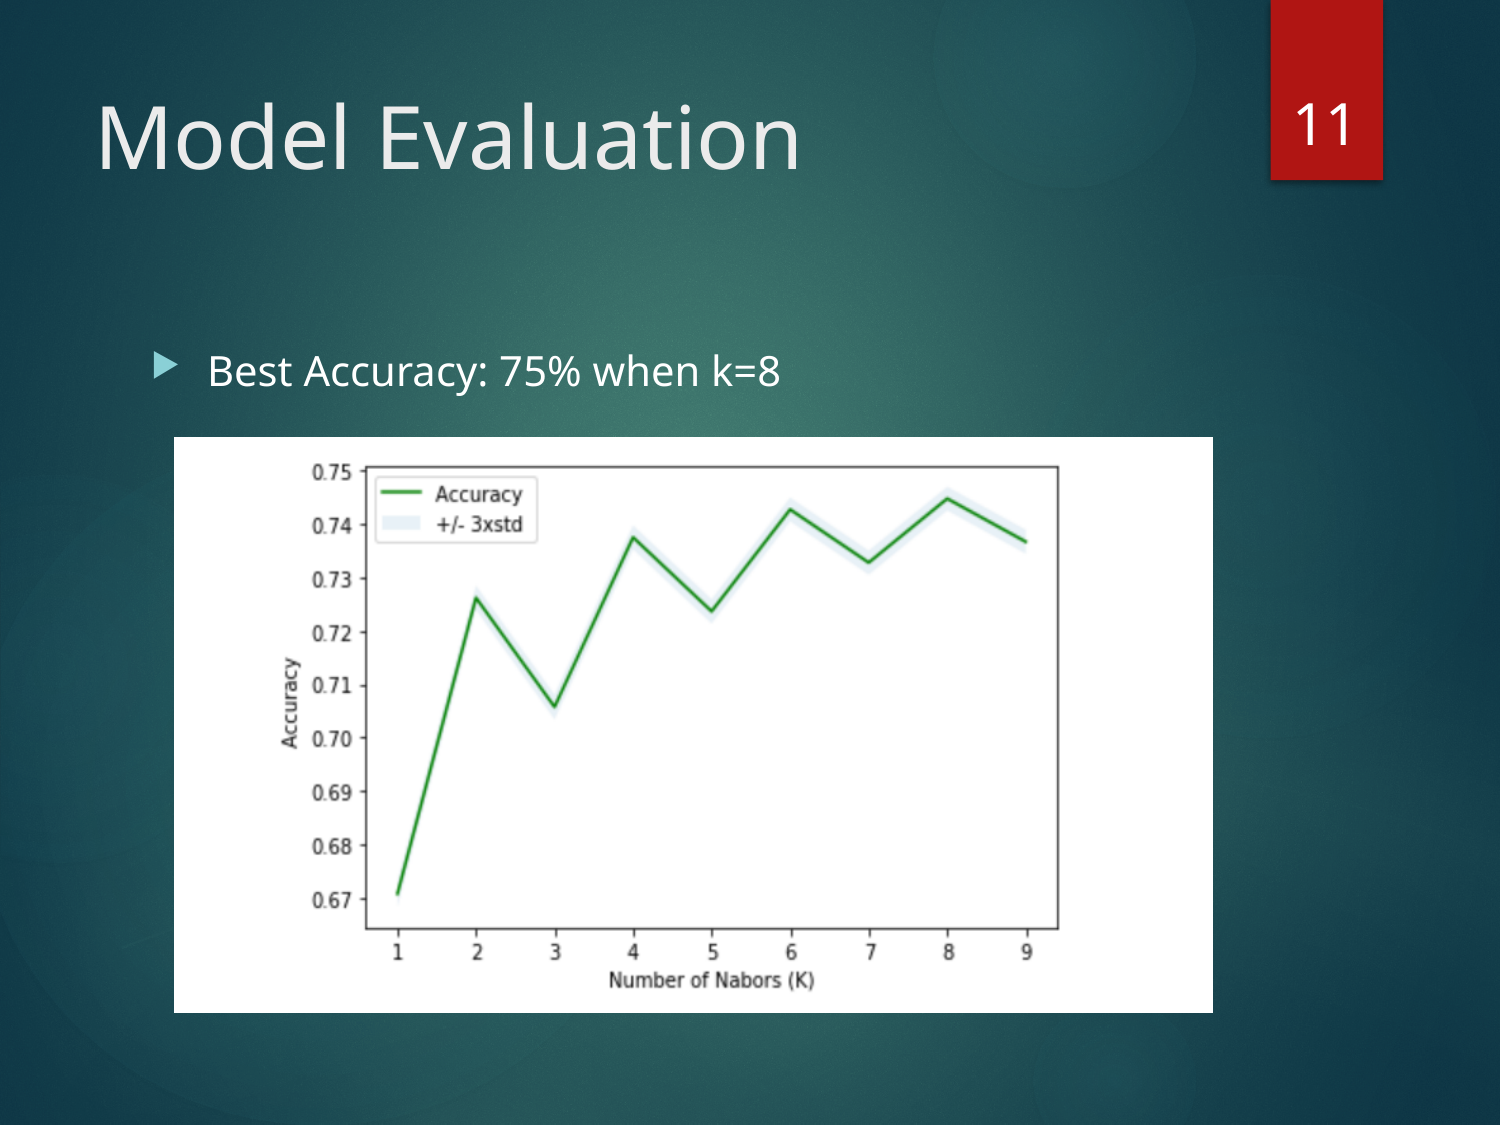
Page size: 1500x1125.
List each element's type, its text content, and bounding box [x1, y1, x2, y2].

slide_number 11 [1273, 48, 1378, 175]
title Model Evaluation [79, 74, 1237, 304]
list Best Accuracy: 75% when k=8 [135, 336, 1237, 1025]
picture [174, 437, 1213, 1013]
